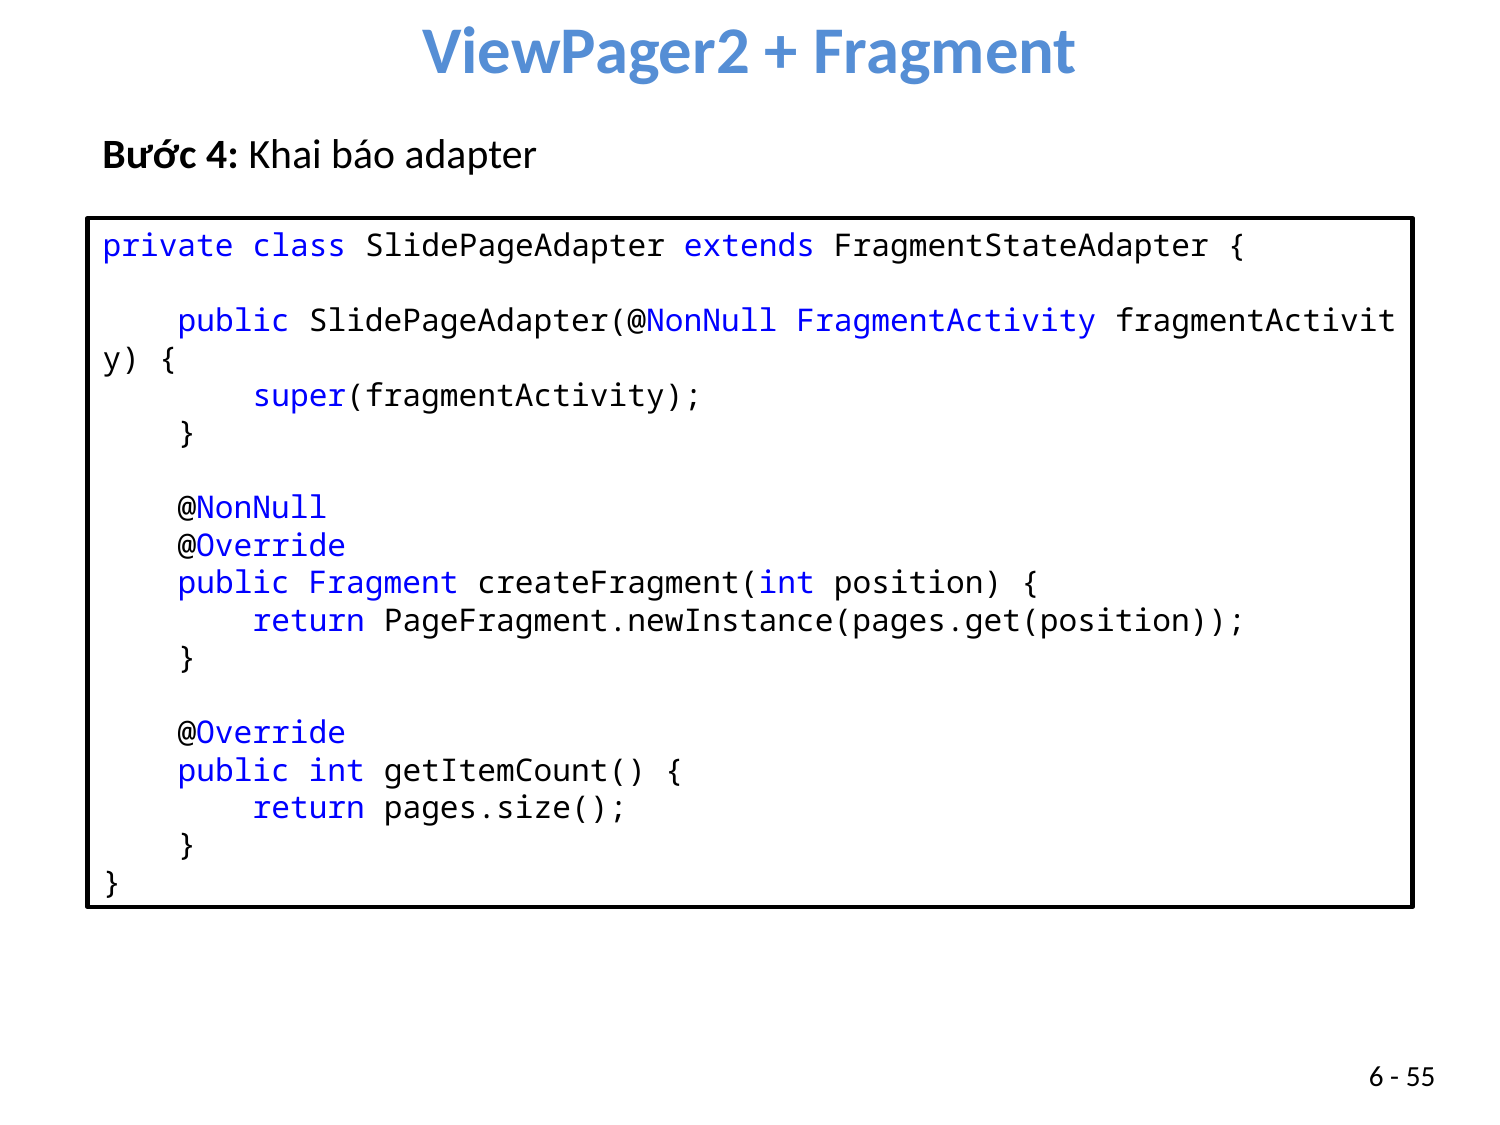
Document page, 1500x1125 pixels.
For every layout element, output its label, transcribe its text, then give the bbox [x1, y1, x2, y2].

text_box Bước 4: Khai báo adapter [87, 119, 1413, 184]
text_box private class SlidePageAdapter extends FragmentStateAdapter { public SlidePageAdapter(@NonNull FragmentActivity fragmentActivity) { super(fragmentActivity); } @NonNull @Override public Fragment createFragment(int position) { return PageFragment.newInstance(pages.get(position)); } @Override public int getItemCount() { return pages.size(); } } [85, 216, 1415, 909]
text_box ViewPager2 + Fragment [0, 0, 1500, 95]
text_box 6 - 55 [1275, 1049, 1450, 1125]
